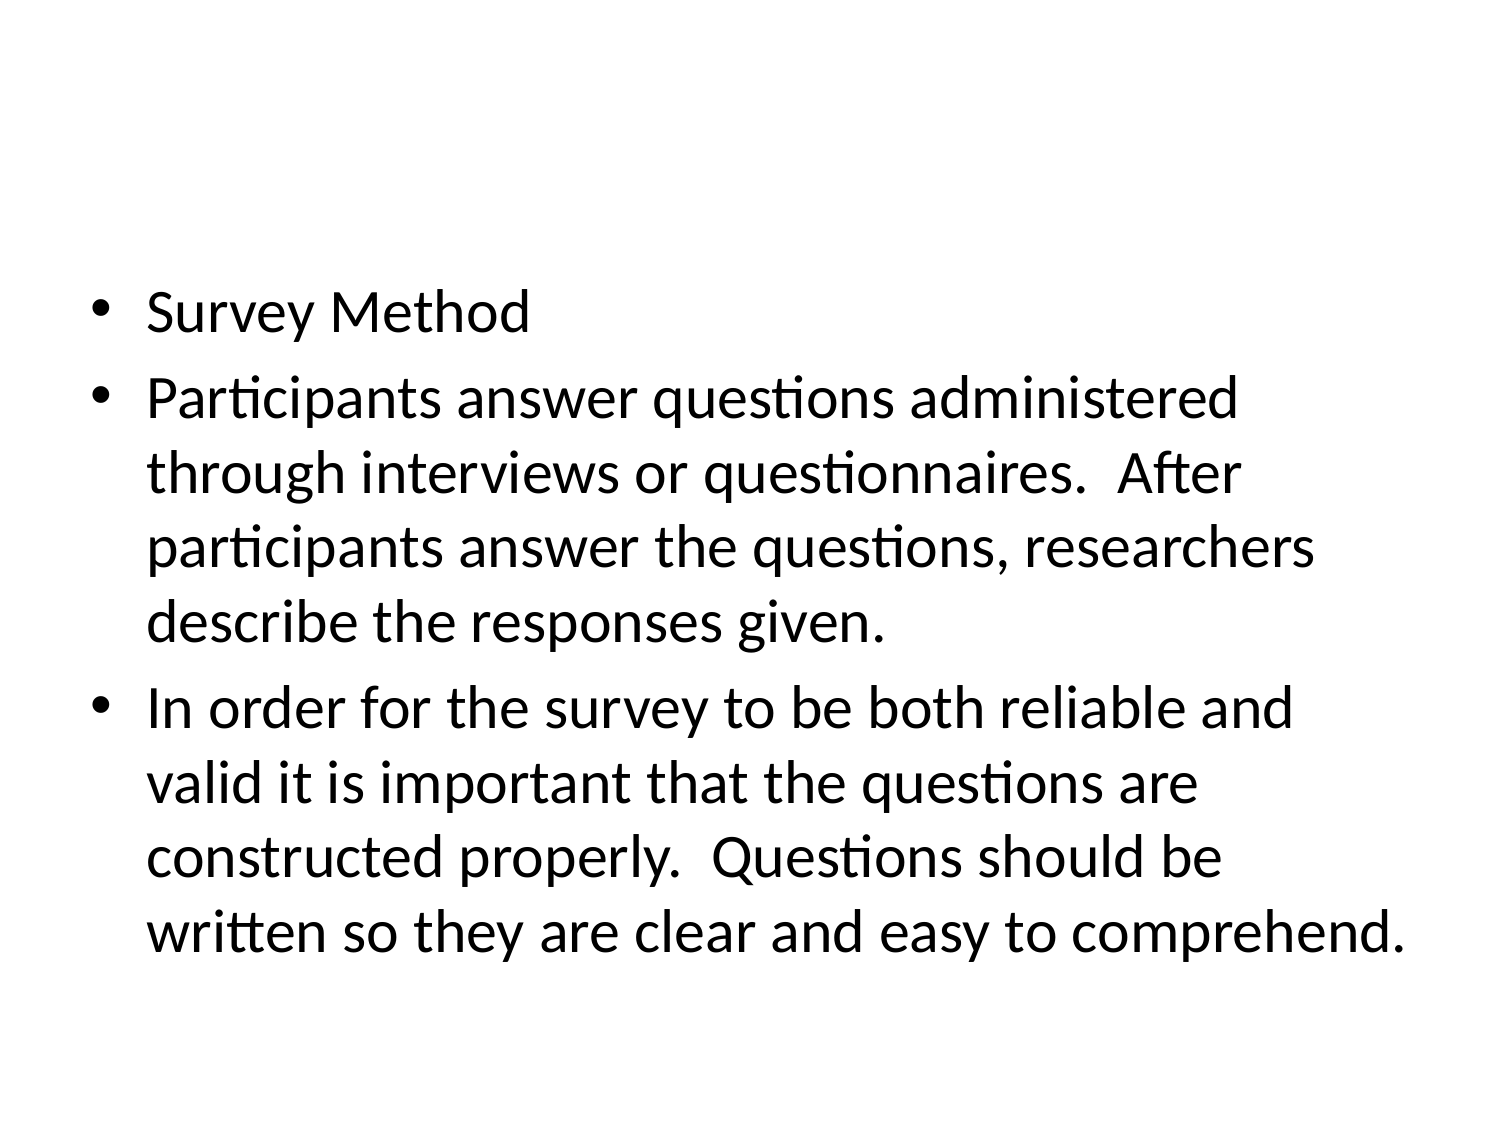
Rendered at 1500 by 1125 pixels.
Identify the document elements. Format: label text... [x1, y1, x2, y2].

list Survey Method Participants answer questions administered through interviews or questionnaires. After participants answer the questions, researchers describe the responses given. In order for the survey to be both reliable and valid it is important that the questions are constructed properly. Questions should be written so they are clear and easy to comprehend. [75, 262, 1425, 1005]
